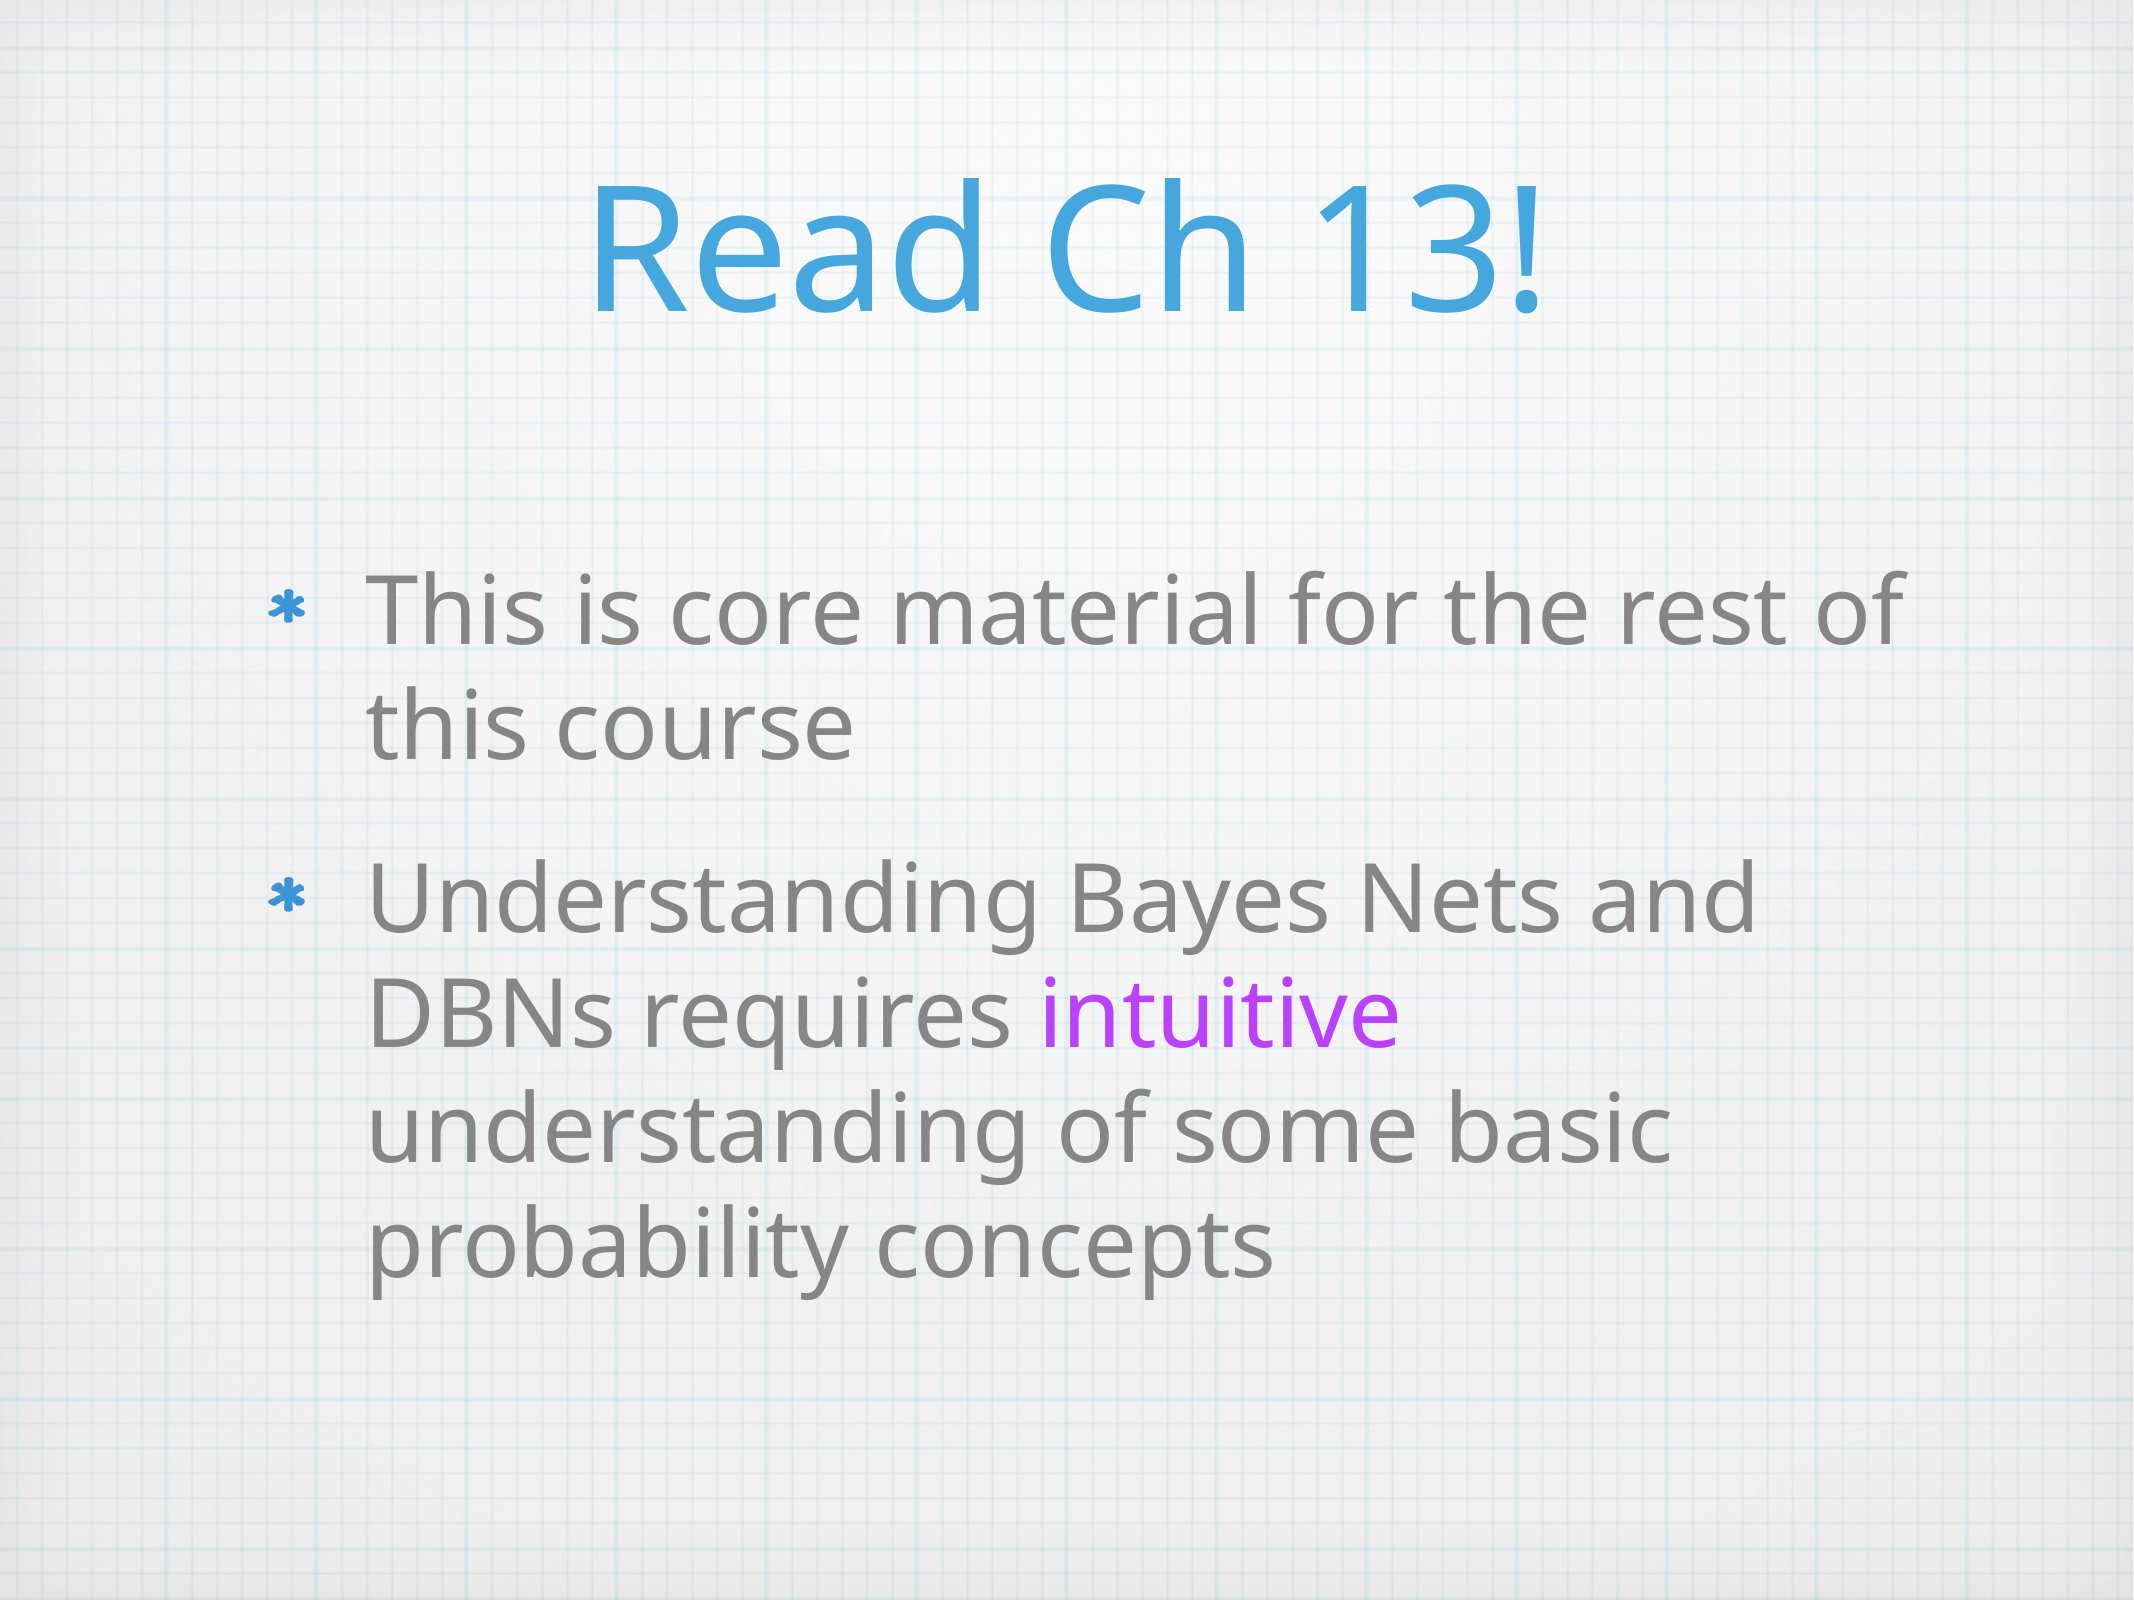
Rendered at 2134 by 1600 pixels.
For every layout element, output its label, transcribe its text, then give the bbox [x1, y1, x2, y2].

title Read Ch 13! [207, 41, 1926, 443]
picture [0, 0, 2134, 1600]
list This is core material for the rest of this course Understanding Bayes Nets and DBNs requires intuitive understanding of some basic probability concepts [207, 453, 1926, 1393]
